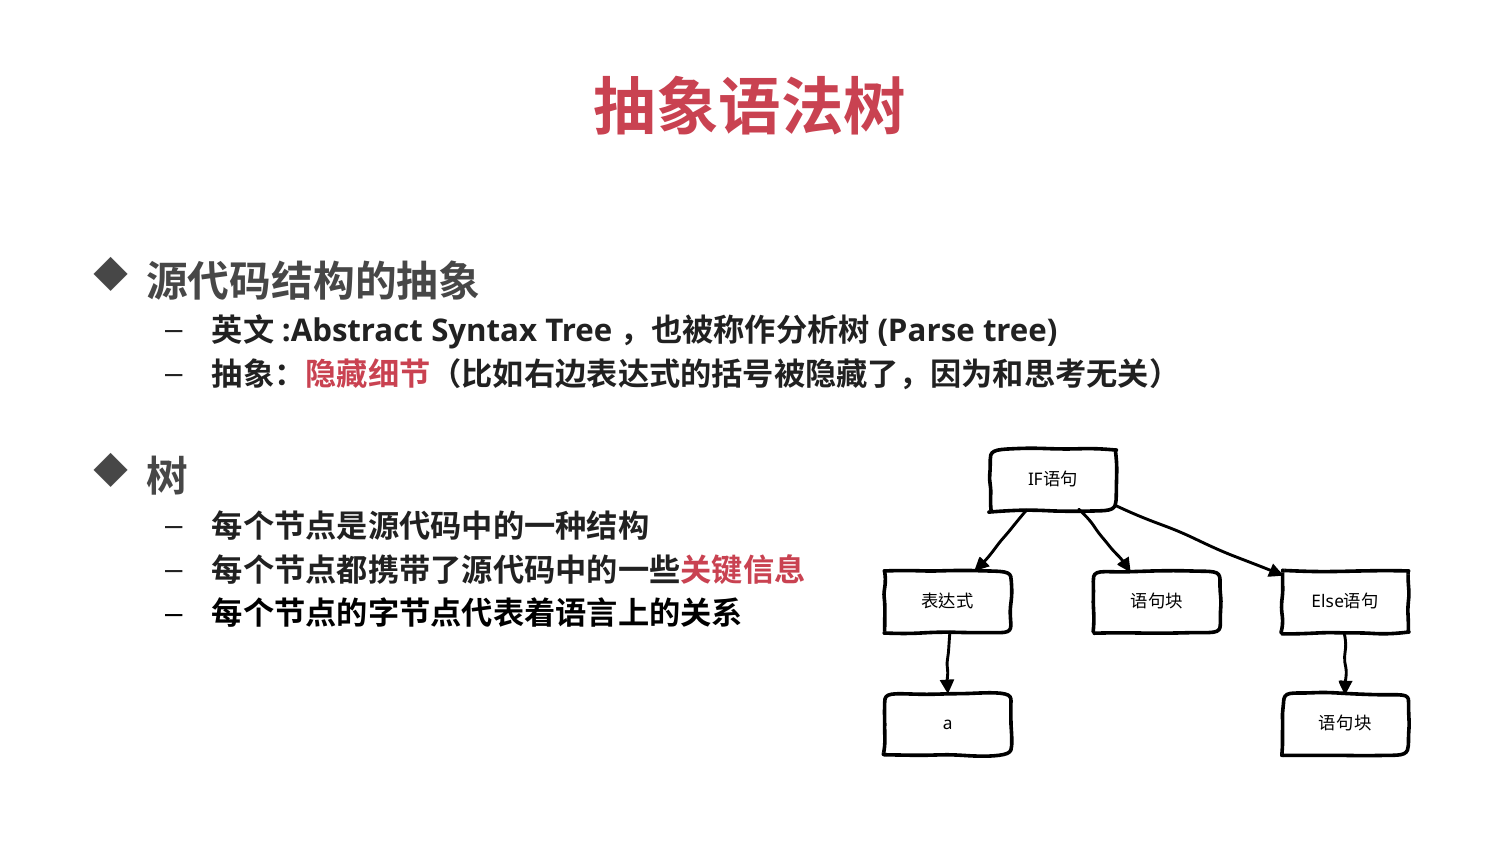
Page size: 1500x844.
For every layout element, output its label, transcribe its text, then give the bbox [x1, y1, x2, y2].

title 抽象语法树 [74, 33, 1426, 175]
list 源代码结构的抽象 英文:Abstract Syntax Tree，也被称作分析树(Parse tree) 抽象：隐藏细节（比如右边表达式的括号被隐藏了，因为和思考无关） 树 每个节点是源代码中的一种结构 每个节点都携带了源代码中的一些关键信息 每个节点的字节点代表着语言上的关系 [74, 196, 1426, 754]
picture [879, 444, 1412, 758]
